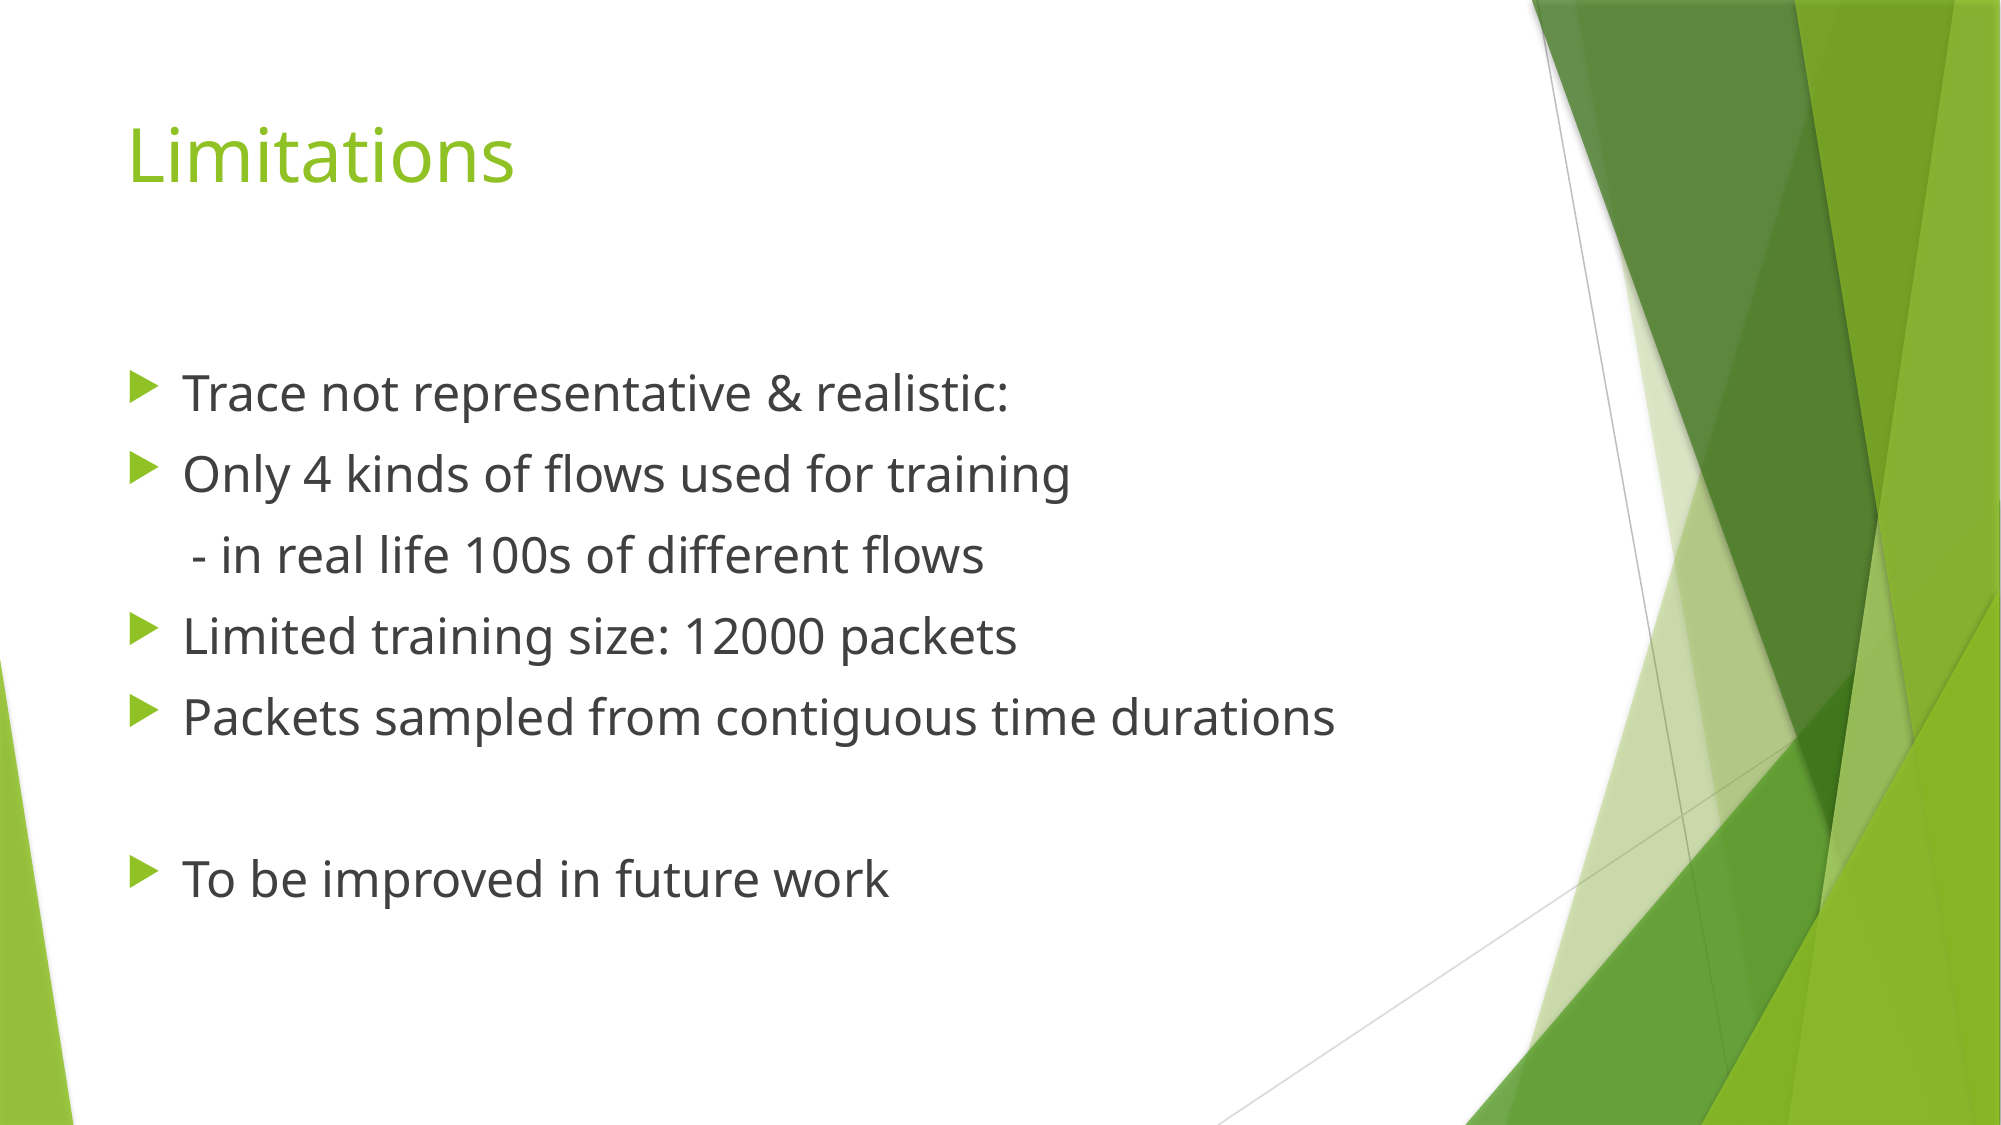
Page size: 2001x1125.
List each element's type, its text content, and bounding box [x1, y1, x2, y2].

title Limitations [111, 99, 1522, 317]
list Trace not representative & realistic: Only 4 kinds of flows used for training - in real life 100s of different flows Limited training size: 12000 packets Packets sampled from contiguous time durations To be improved in future work [111, 354, 1714, 992]
